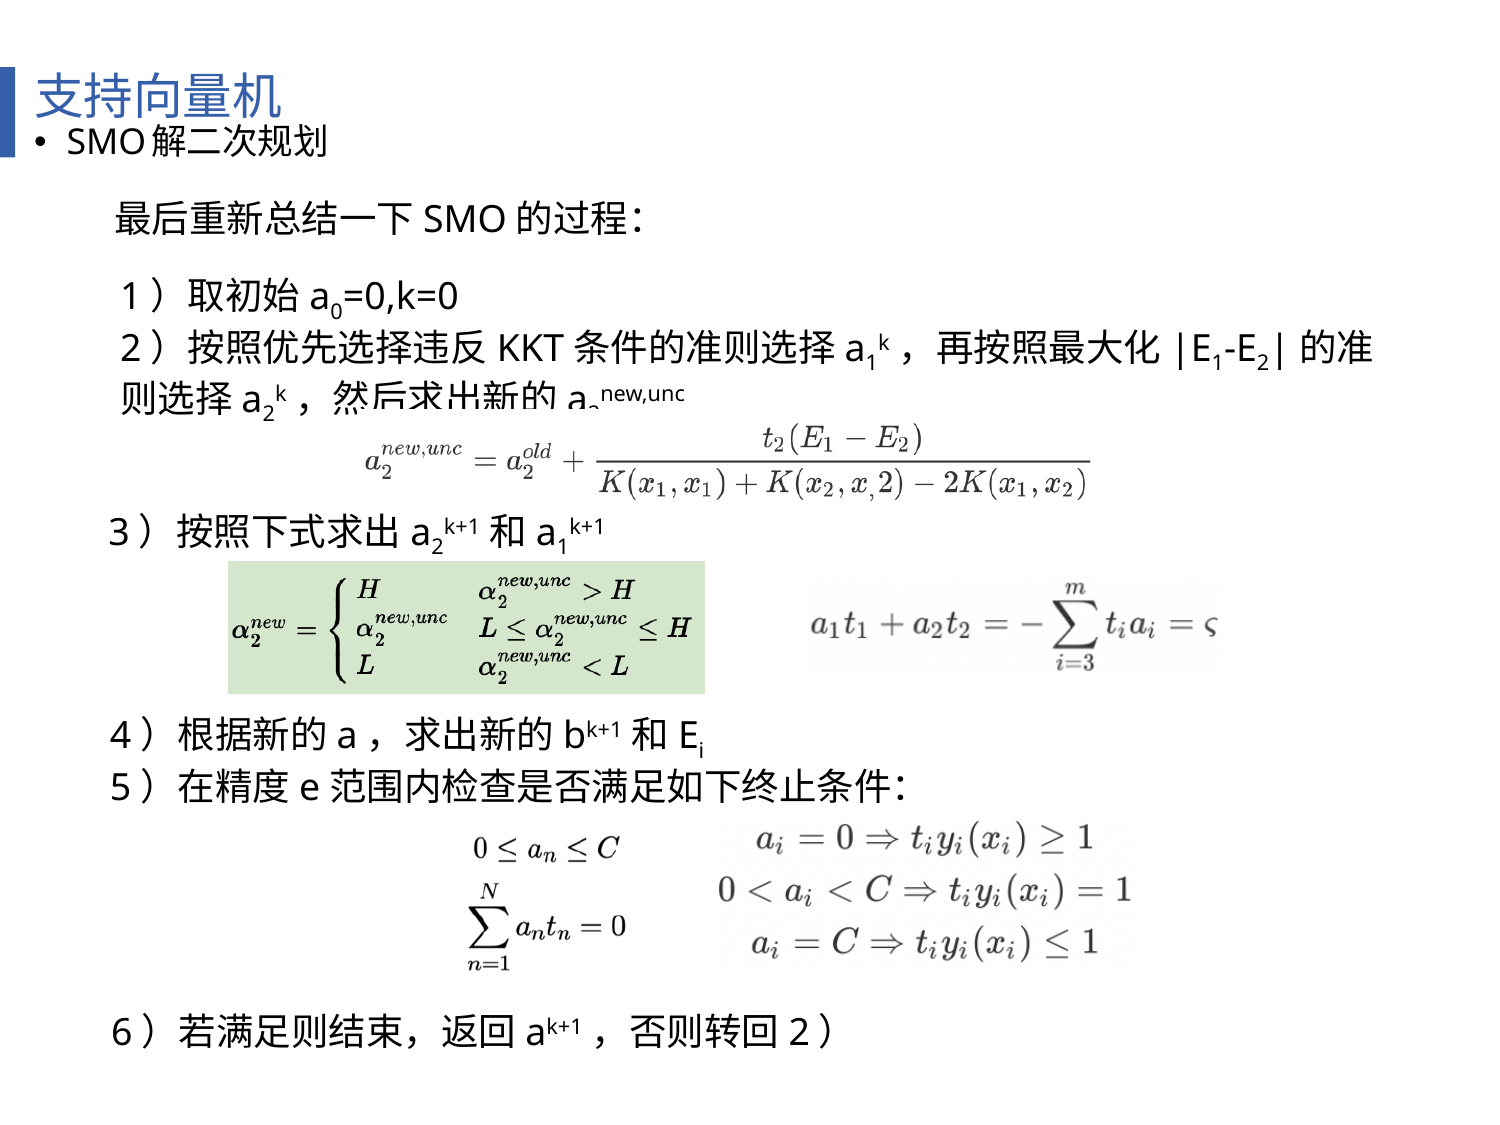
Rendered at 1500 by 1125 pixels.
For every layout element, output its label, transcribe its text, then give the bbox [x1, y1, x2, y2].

picture [716, 819, 1138, 968]
list 支持向量机 [26, 63, 834, 116]
picture [356, 409, 1100, 514]
text_box 最后重新总结一下SMO的过程： [106, 187, 674, 248]
text_box 4）根据新的a，求出新的bk+1和Ei 5）在精度e范围内检查是否满足如下终止条件： [102, 703, 937, 815]
picture [805, 578, 1224, 677]
picture [451, 820, 645, 980]
text_box 3）按照下式求出a2k+1和a1k+1 [100, 500, 614, 567]
text_box 1）取初始a0=0,k=0 2）按照优先选择违反KKT条件的准则选择a1k，再按照最大化|E1-E2|的准则选择a2k，然后求出新的a2new,unc [112, 264, 1402, 434]
text_box 6）若满足则结束，返回ak+1，否则转回2） [103, 1000, 864, 1061]
picture [228, 560, 705, 695]
list SMO解二次规划 [26, 116, 834, 171]
